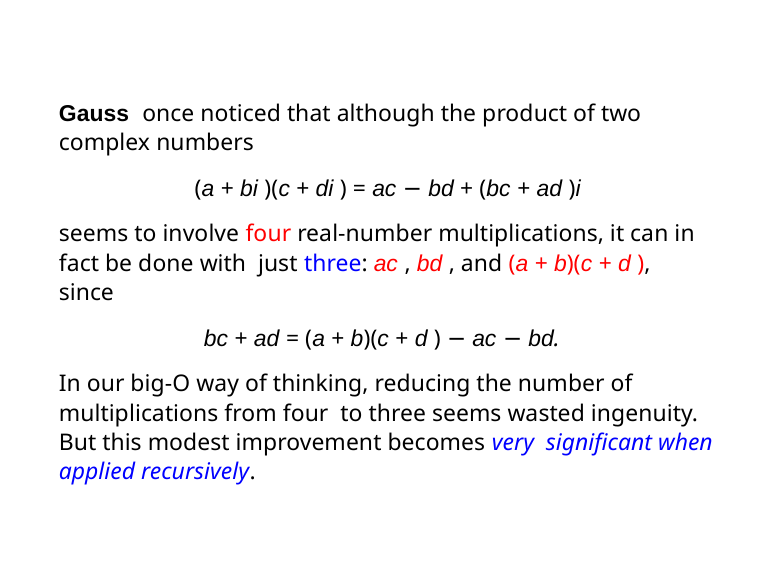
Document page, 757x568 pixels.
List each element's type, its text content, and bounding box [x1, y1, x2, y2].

text_box Gauss once noticed that although the product of two complex numbers (a + bi )(c + di ) = ac − bd + (bc + ad )i seems to involve four real-number multiplications, it can in fact be done with just three: ac , bd , and (a + b)(c + d ), since bc + ad = (a + b)(c + d ) − ac − bd. In our big-O way of thinking, reducing the number of multiplications from four to three seems wasted ingenuity. But this modest improvement becomes very significant when applied recursively. [56, 96, 716, 484]
